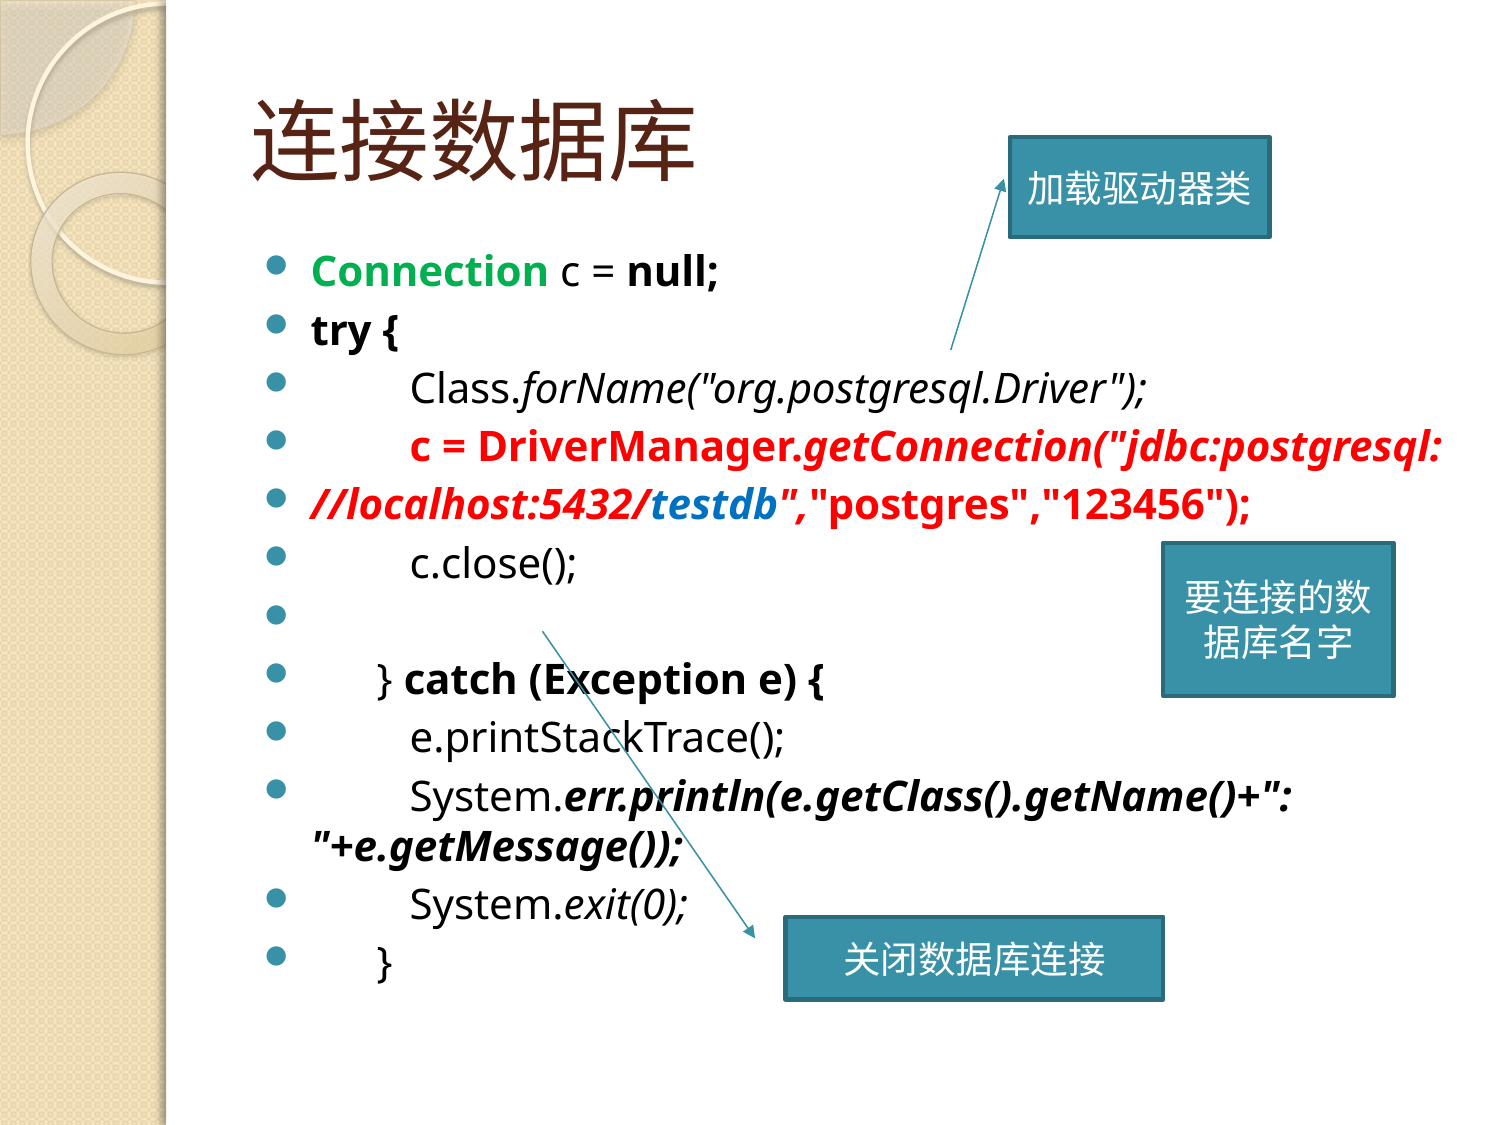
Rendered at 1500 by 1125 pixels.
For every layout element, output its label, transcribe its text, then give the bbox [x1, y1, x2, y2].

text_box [542, 630, 756, 939]
list Connection c = null; try { Class.forName("org.postgresql.Driver"); c = DriverManager.getConnection("jdbc:postgresql: //localhost:5432/testdb","postgres","123456"); c.close(); } catch (Exception e) { e.printStackTrace(); System.err.println(e.getClass().getName()+": "+e.getMessage()); System.exit(0); } [235, 237, 1466, 1025]
title 连接数据库 [235, 45, 1466, 233]
text_box 加载驱动器类 [1008, 135, 1272, 239]
text_box 要连接的数据库名字 [1161, 541, 1396, 698]
text_box 关闭数据库连接 [783, 915, 1165, 1002]
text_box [950, 178, 1005, 351]
